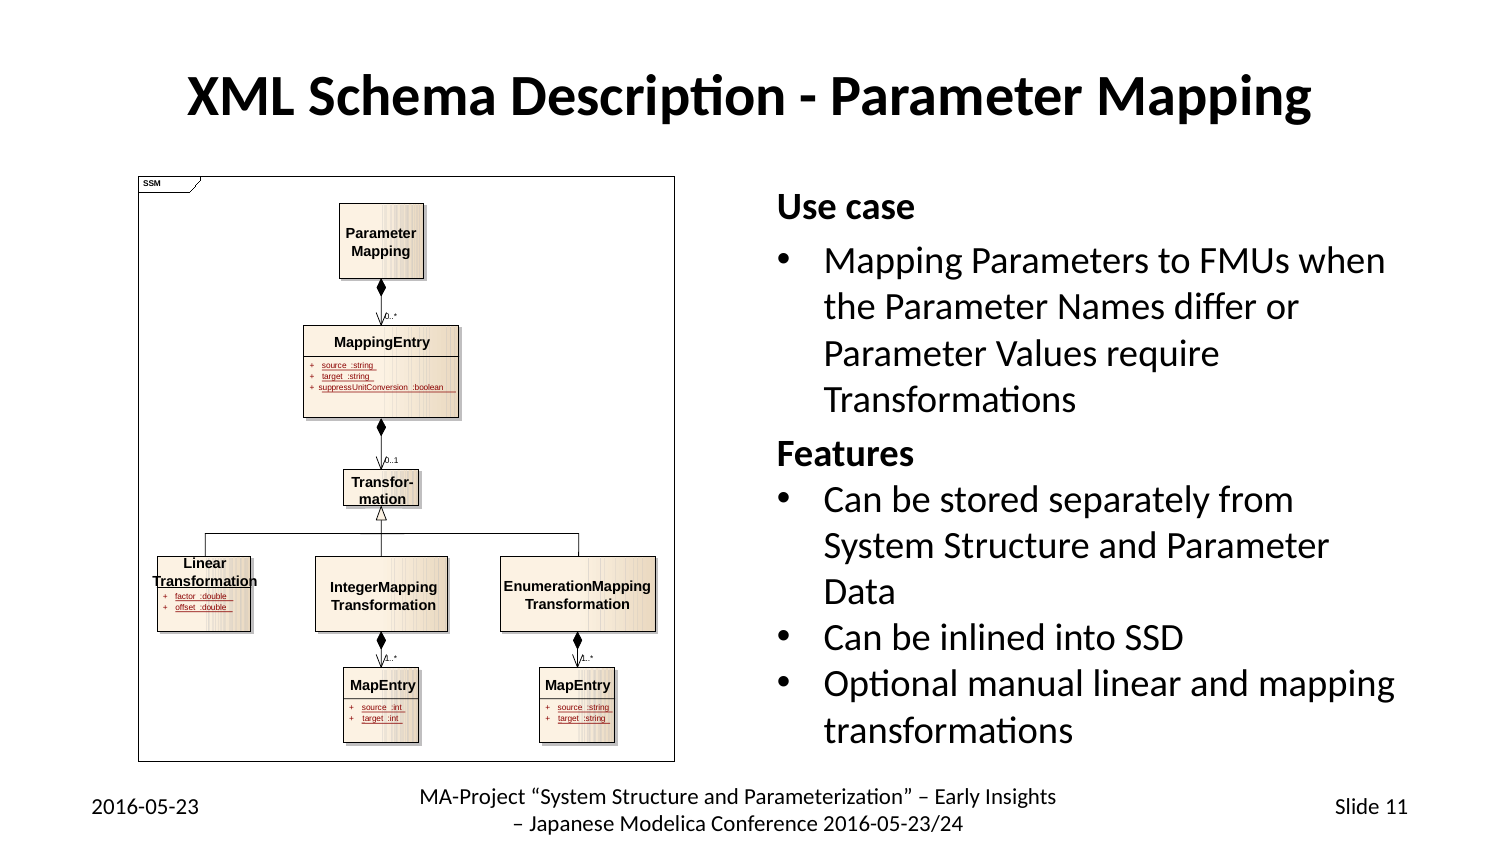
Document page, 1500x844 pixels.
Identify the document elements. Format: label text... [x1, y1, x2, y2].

text_box [136, 173, 678, 178]
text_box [138, 176, 675, 762]
footer MA-Project “System Structure and Parameterization” – Early Insights – Japanese Modelica Conference 2016-05-23/24 [277, 773, 1200, 840]
title XML Schema Description - Parameter Mapping [75, 33, 1425, 151]
list Use case Mapping Parameters to FMUs when the Parameter Names differ or Parameter Values require Transformations Features Can be stored separately from System Structure and Parameter Data Can be inlined into SSD Optional manual linear and mapping transformations [761, 173, 1425, 765]
